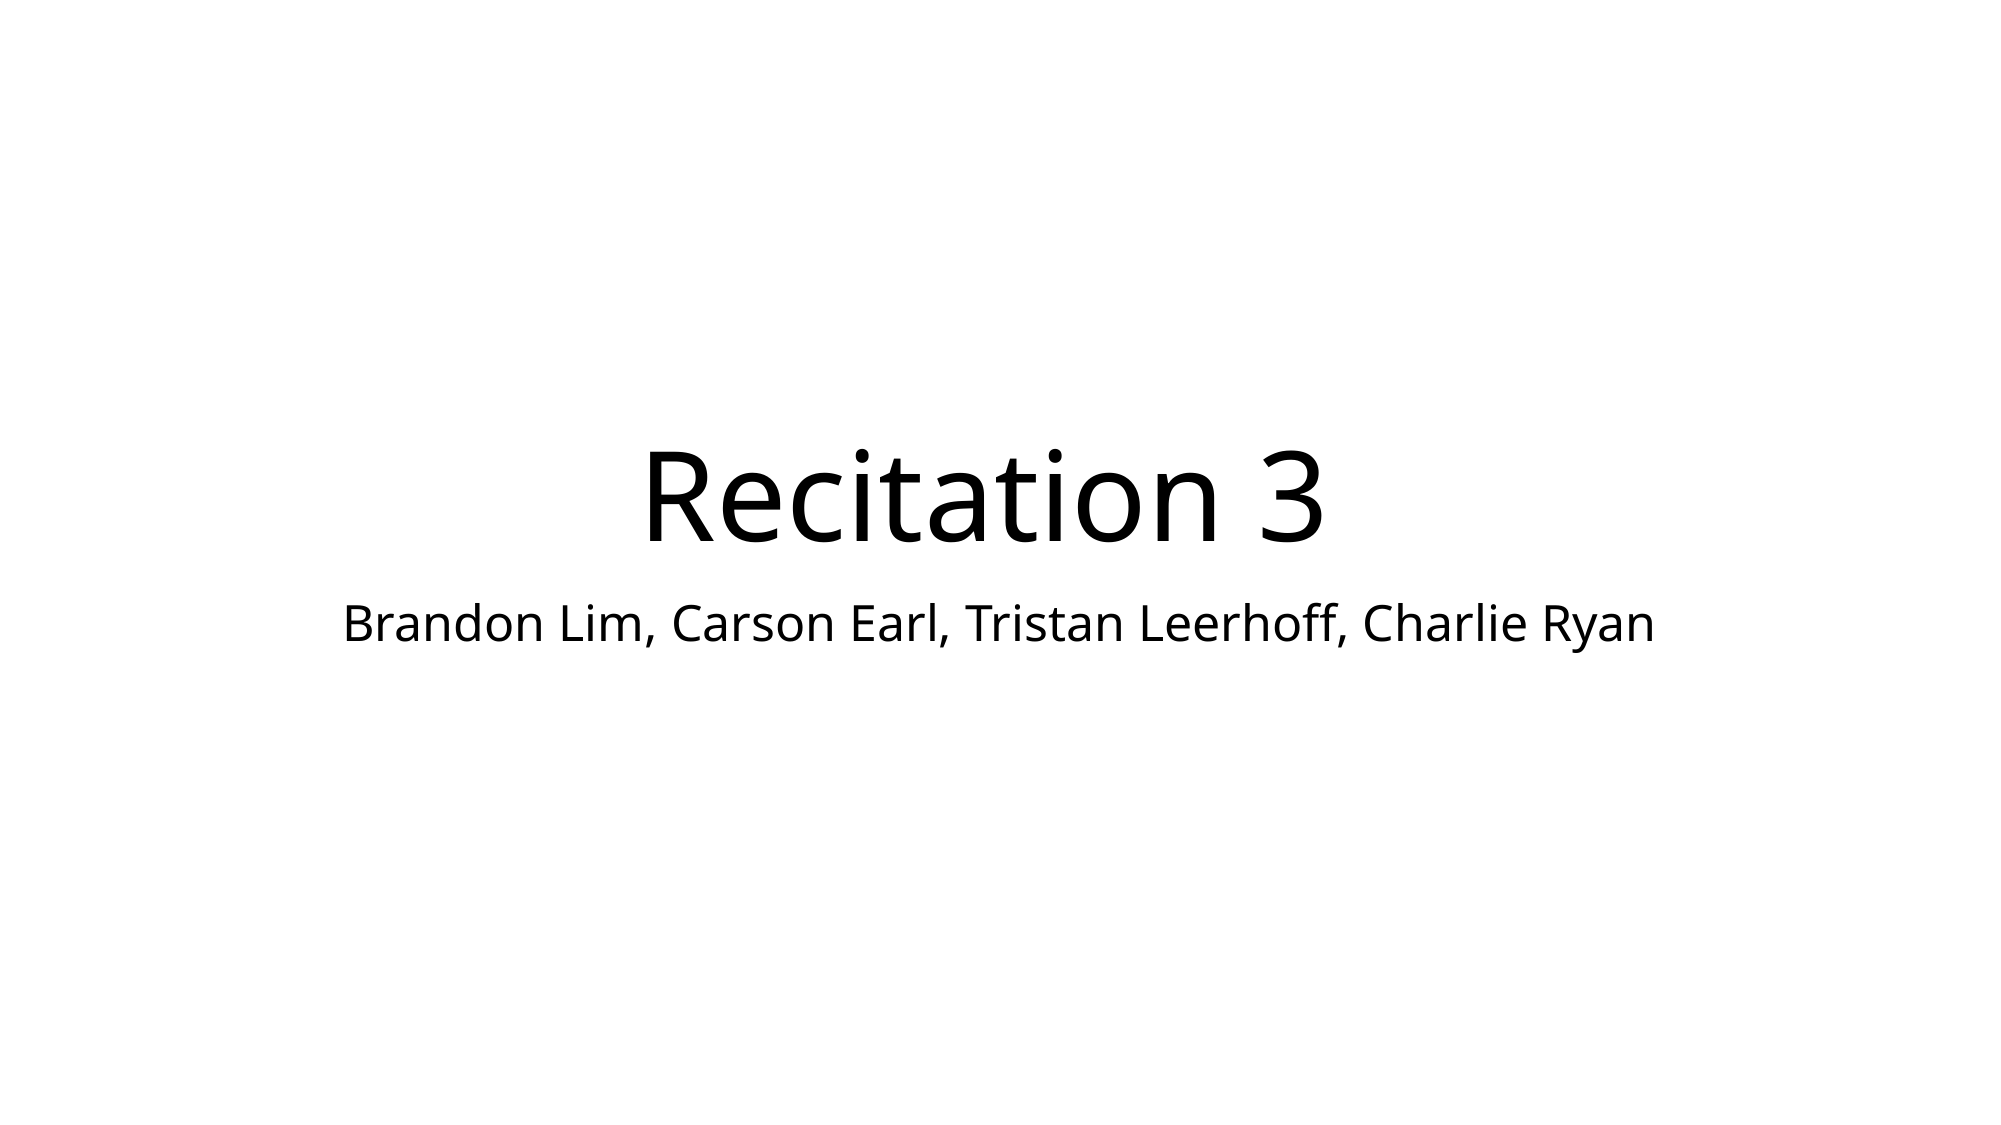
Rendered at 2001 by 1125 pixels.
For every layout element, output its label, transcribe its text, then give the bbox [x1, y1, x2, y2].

title Recitation 3 [249, 184, 1750, 576]
subtitle Brandon Lim, Carson Earl, Tristan Leerhoff, Charlie Ryan [249, 590, 1750, 863]
